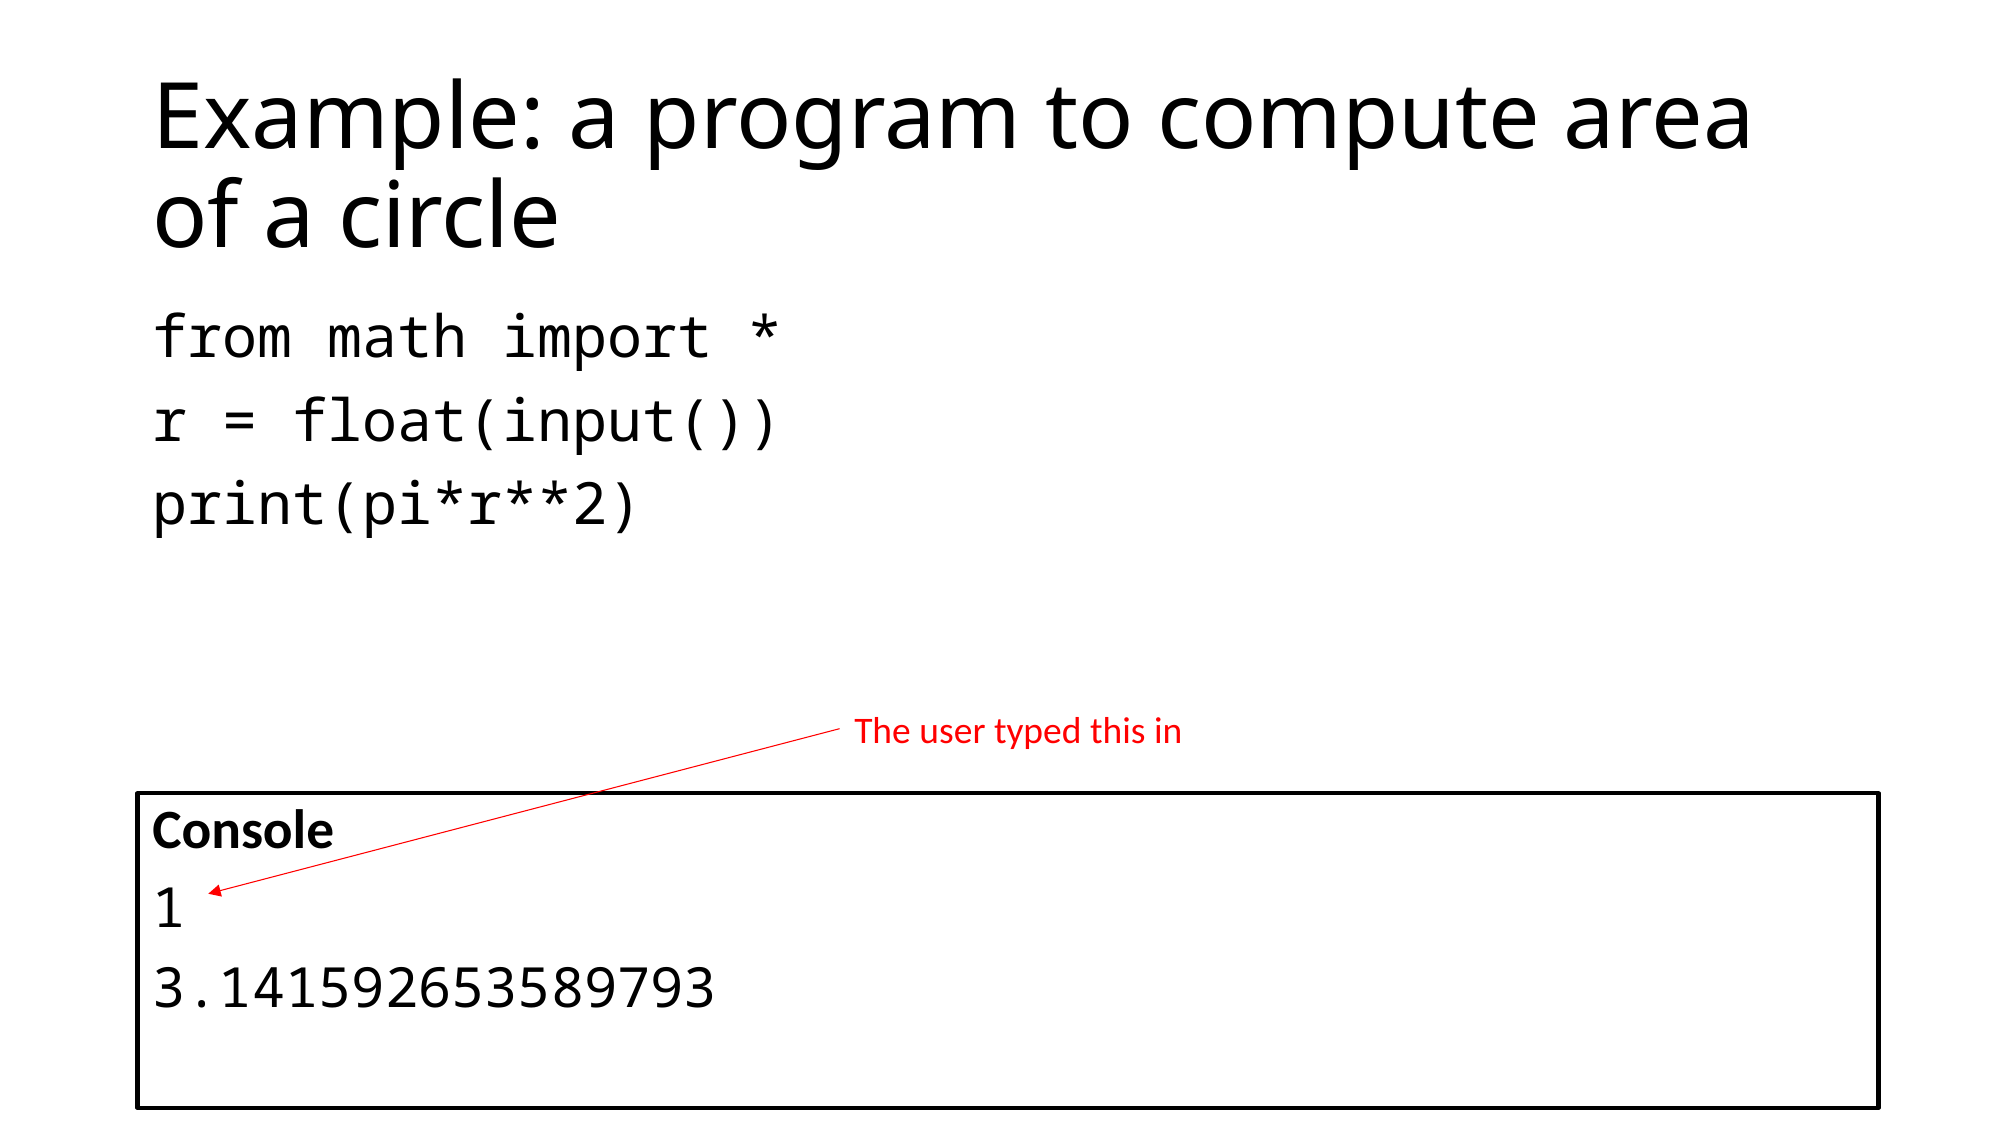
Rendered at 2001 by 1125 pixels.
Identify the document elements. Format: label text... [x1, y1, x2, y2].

title Example: a program to compute area of a circle [137, 59, 1863, 278]
list from math import * r = float(input()) print(pi*r**2) [137, 299, 1863, 793]
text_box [208, 698, 1365, 894]
text_box Console 1 3.141592653589793 [137, 793, 1879, 1108]
